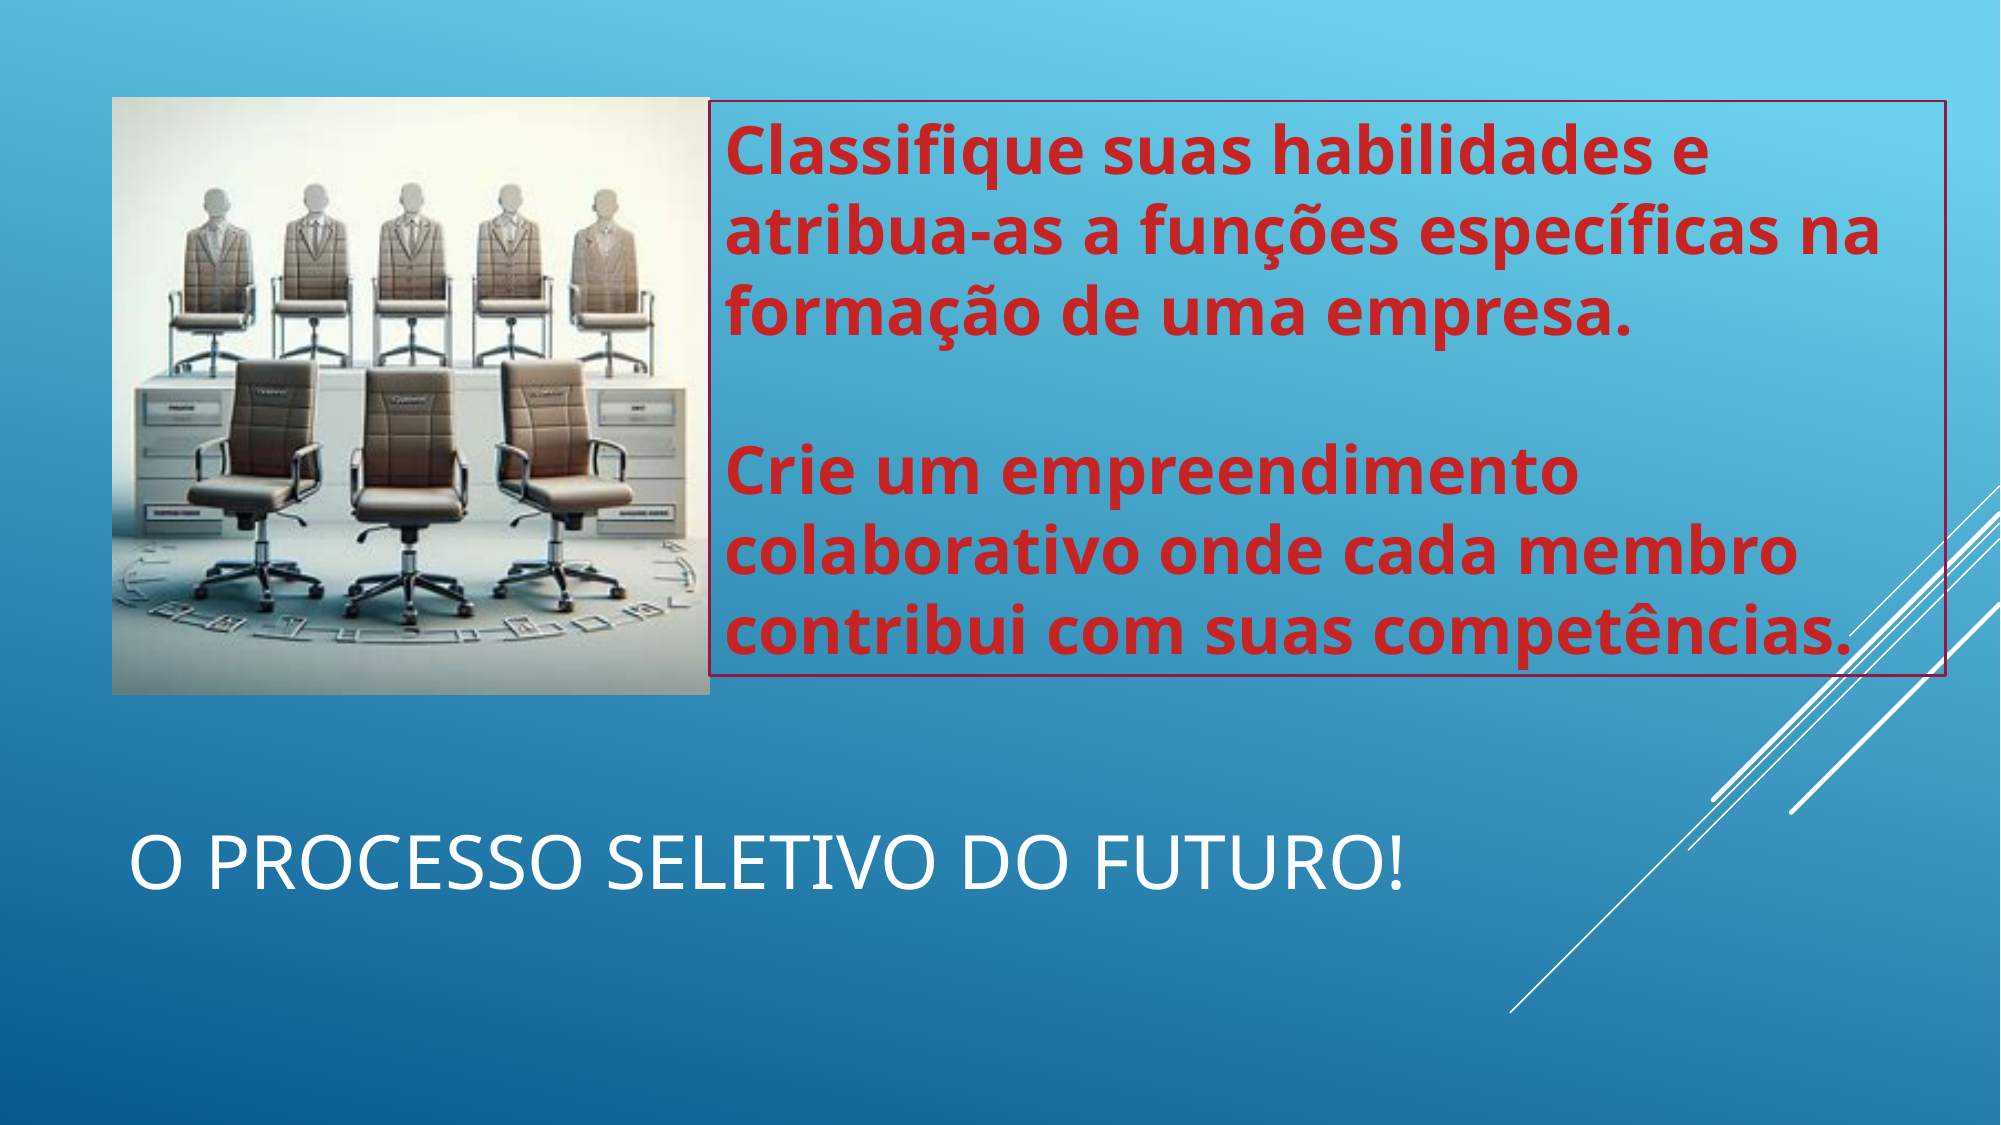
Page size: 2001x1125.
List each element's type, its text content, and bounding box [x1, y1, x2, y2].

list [111, 96, 710, 695]
text_box Classifique suas habilidades e atribua-as a funções específicas na formação de uma empresa. Crie um empreendimento colaborativo onde cada membro contribui com suas competências. [710, 100, 1947, 677]
title O processo seletivo do futuro! [112, 736, 1513, 984]
